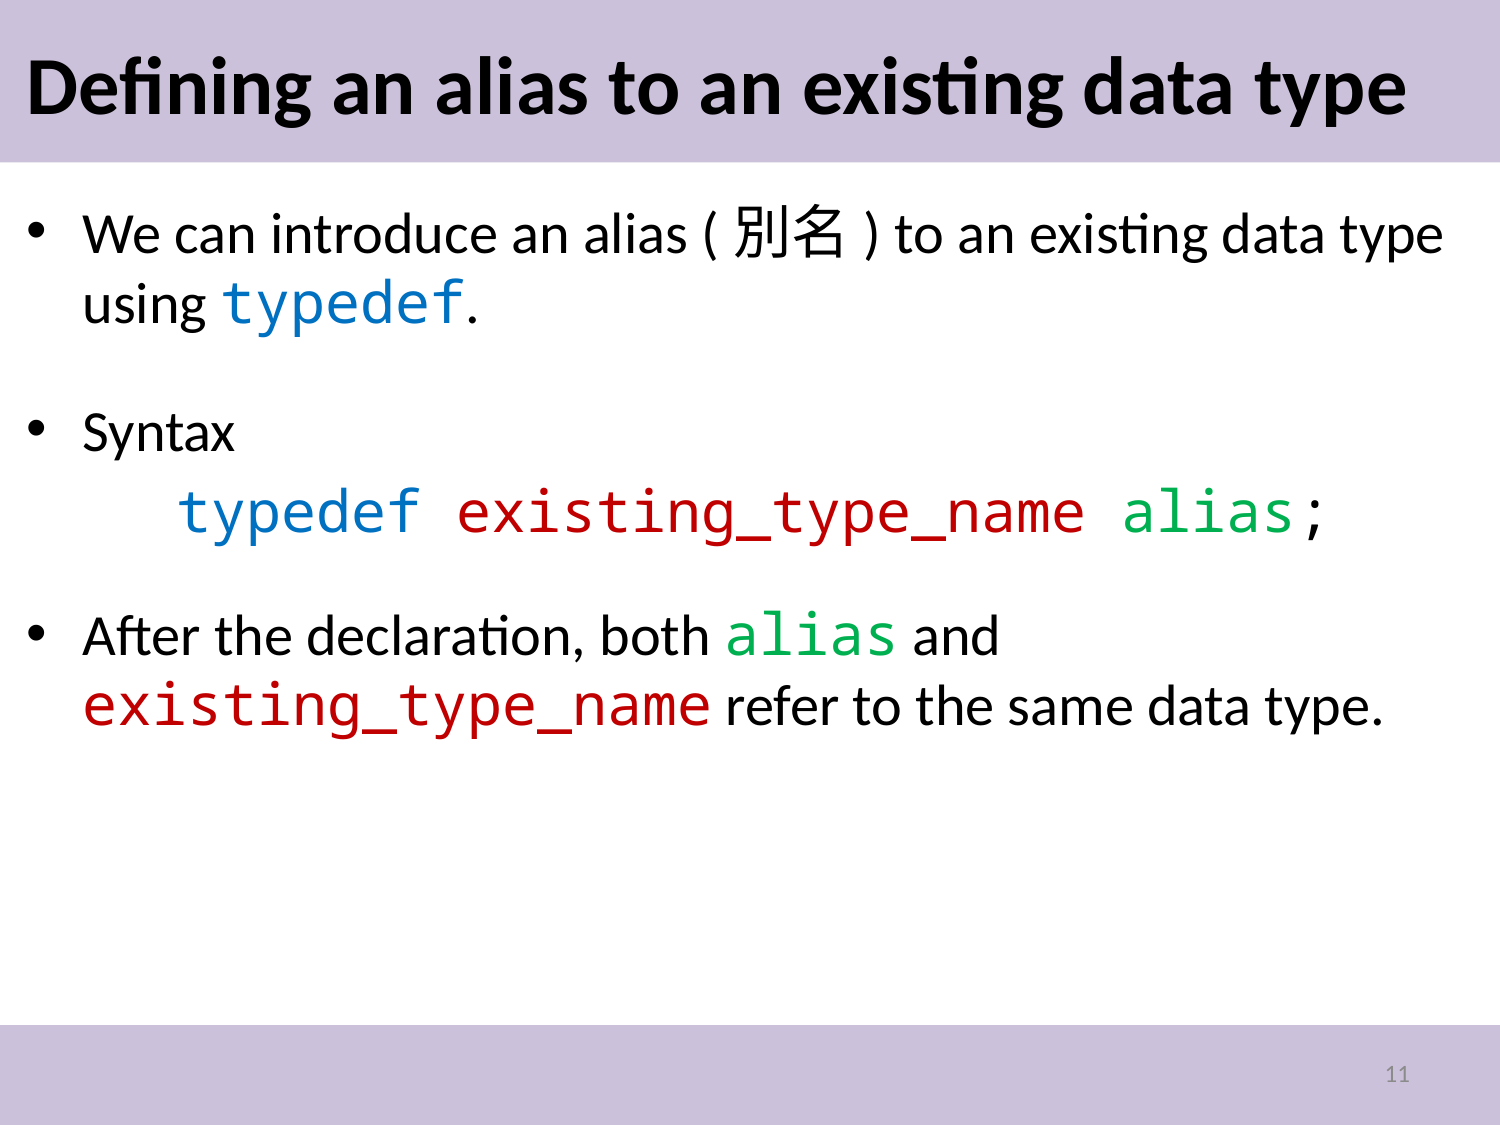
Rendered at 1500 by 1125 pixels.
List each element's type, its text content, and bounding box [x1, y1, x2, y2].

slide_number 11 [1074, 1042, 1425, 1103]
title Defining an alias to an existing data type [11, 12, 1488, 150]
list We can introduce an alias (別名) to an existing data type using typedef. Syntax typedef existing_type_name alias; After the declaration, both alias and existing_type_name refer to the same data type. [11, 187, 1477, 1013]
